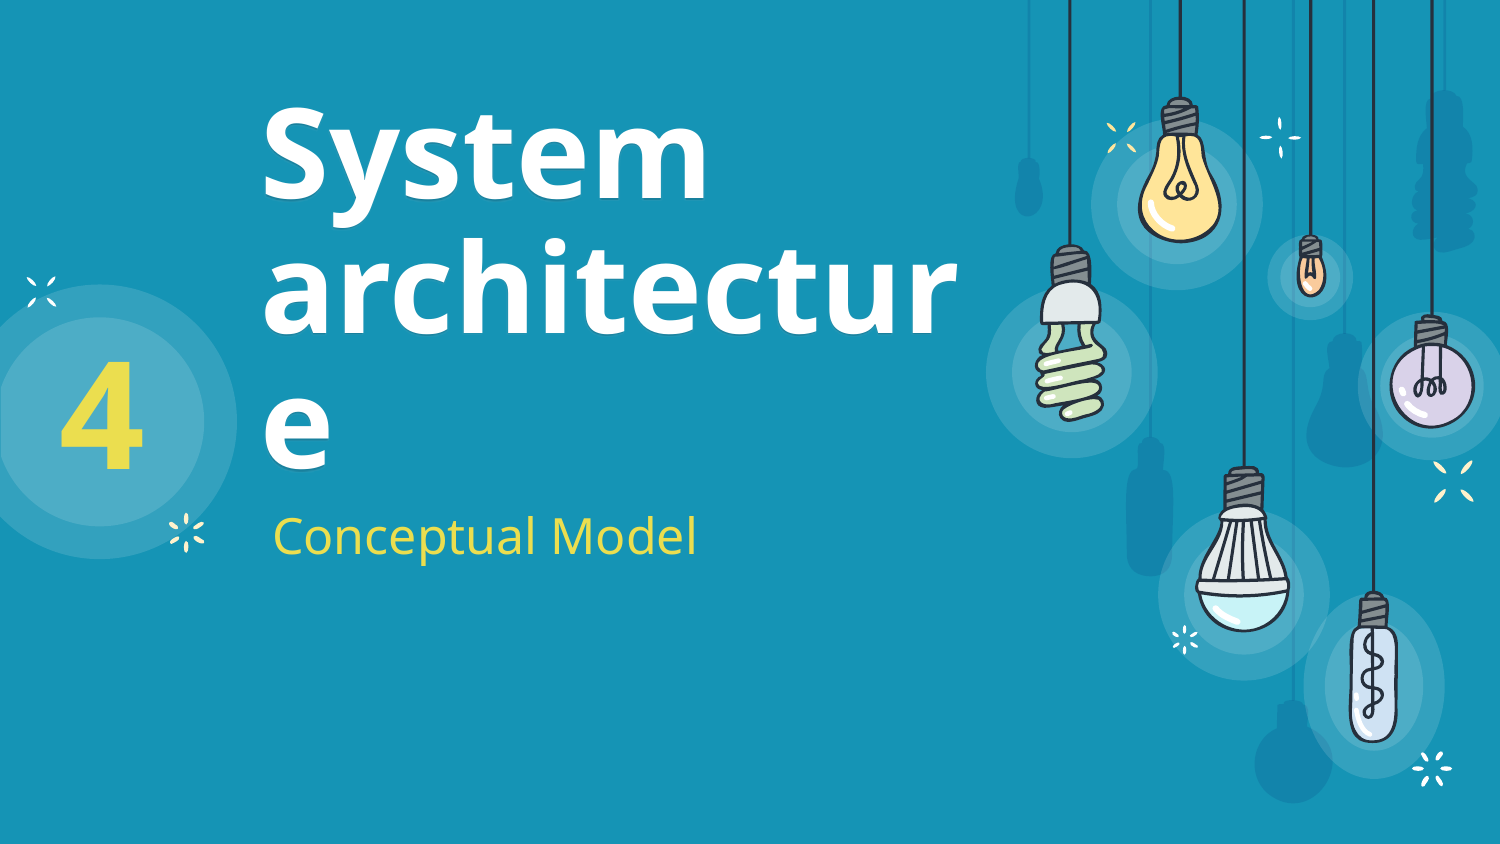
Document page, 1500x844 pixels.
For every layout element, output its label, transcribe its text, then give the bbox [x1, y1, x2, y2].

subtitle Conceptual Model [272, 495, 1035, 559]
text_box 4 [0, 303, 205, 515]
title System architecture [260, 391, 1023, 496]
